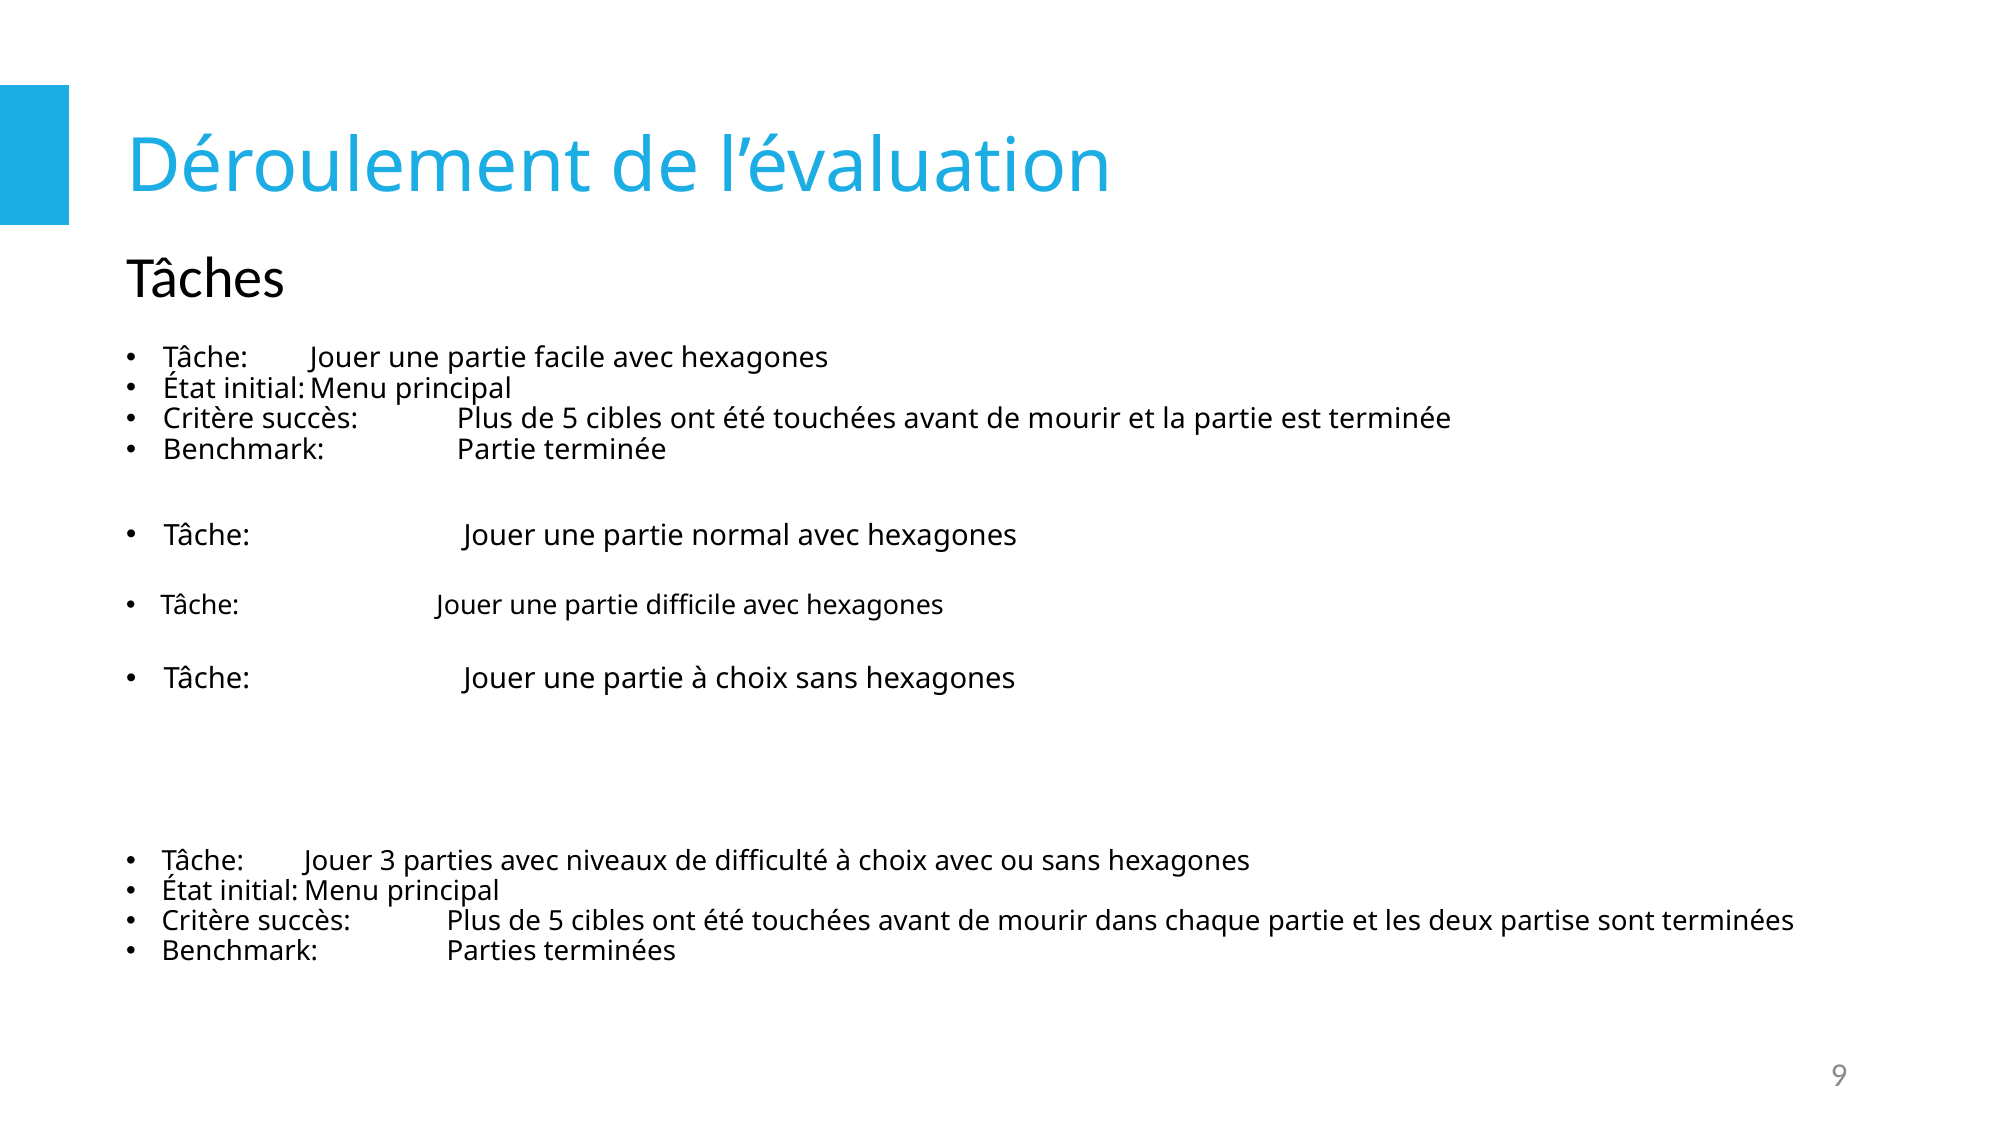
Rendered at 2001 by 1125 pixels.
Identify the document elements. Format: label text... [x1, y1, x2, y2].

text_box Tâche: Jouer une partie difficile avec hexagones [111, 583, 1472, 628]
text_box Tâche: Jouer une partie normal avec hexagones [111, 512, 1472, 565]
title Déroulement de l’évaluation [111, 58, 1522, 276]
text_box Tâche: Jouer une partie à choix sans hexagones [111, 655, 1472, 709]
slide_number 9 [1412, 1042, 1863, 1103]
list Tâche: Jouer une partie facile avec hexagones État initial: Menu principal Critère succès: Plus de 5 cibles ont été touchées avant de mourir et la partie est terminée Benchmark: Partie terminée [111, 335, 1472, 479]
text_box Tâches [112, 232, 301, 317]
text_box Tâche: Jouer 3 parties avec niveaux de difficulté à choix avec ou sans hexagones État initial: Menu principal Critère succès: Plus de 5 cibles ont été touchées avant de mourir dans chaque partie et les deux partise sont terminées Benchmark: Parties terminées [111, 839, 1840, 983]
